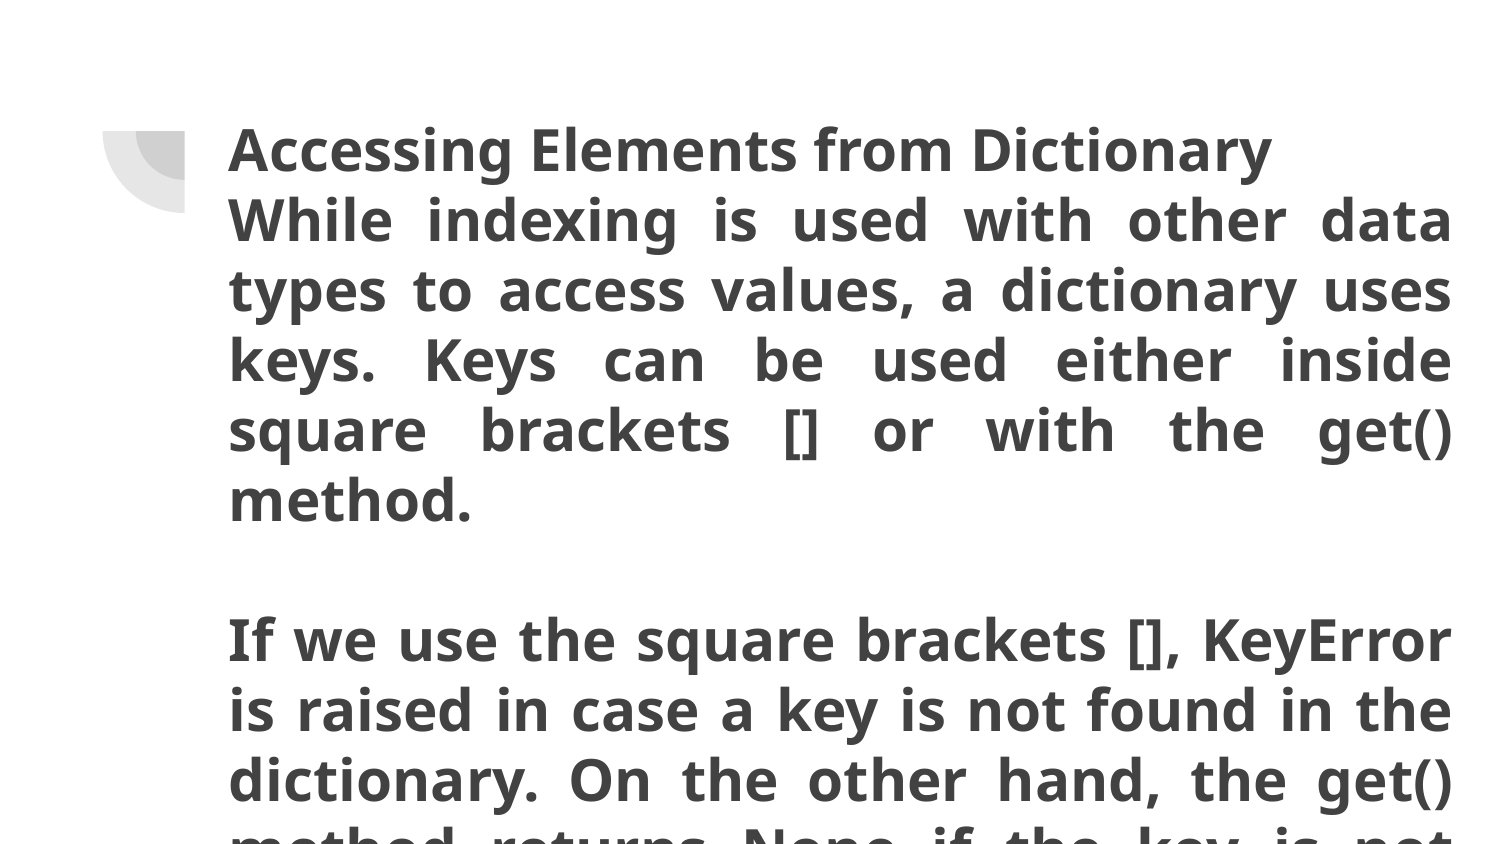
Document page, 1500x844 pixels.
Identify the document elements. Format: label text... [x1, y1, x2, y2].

title Accessing Elements from Dictionary While indexing is used with other data types to access values, a dictionary uses keys. Keys can be used either inside square brackets [] or with the get() method. If we use the square brackets [], KeyError is raised in case a key is not found in the dictionary. On the other hand, the get() method returns None if the key is not found. [213, 98, 1469, 263]
